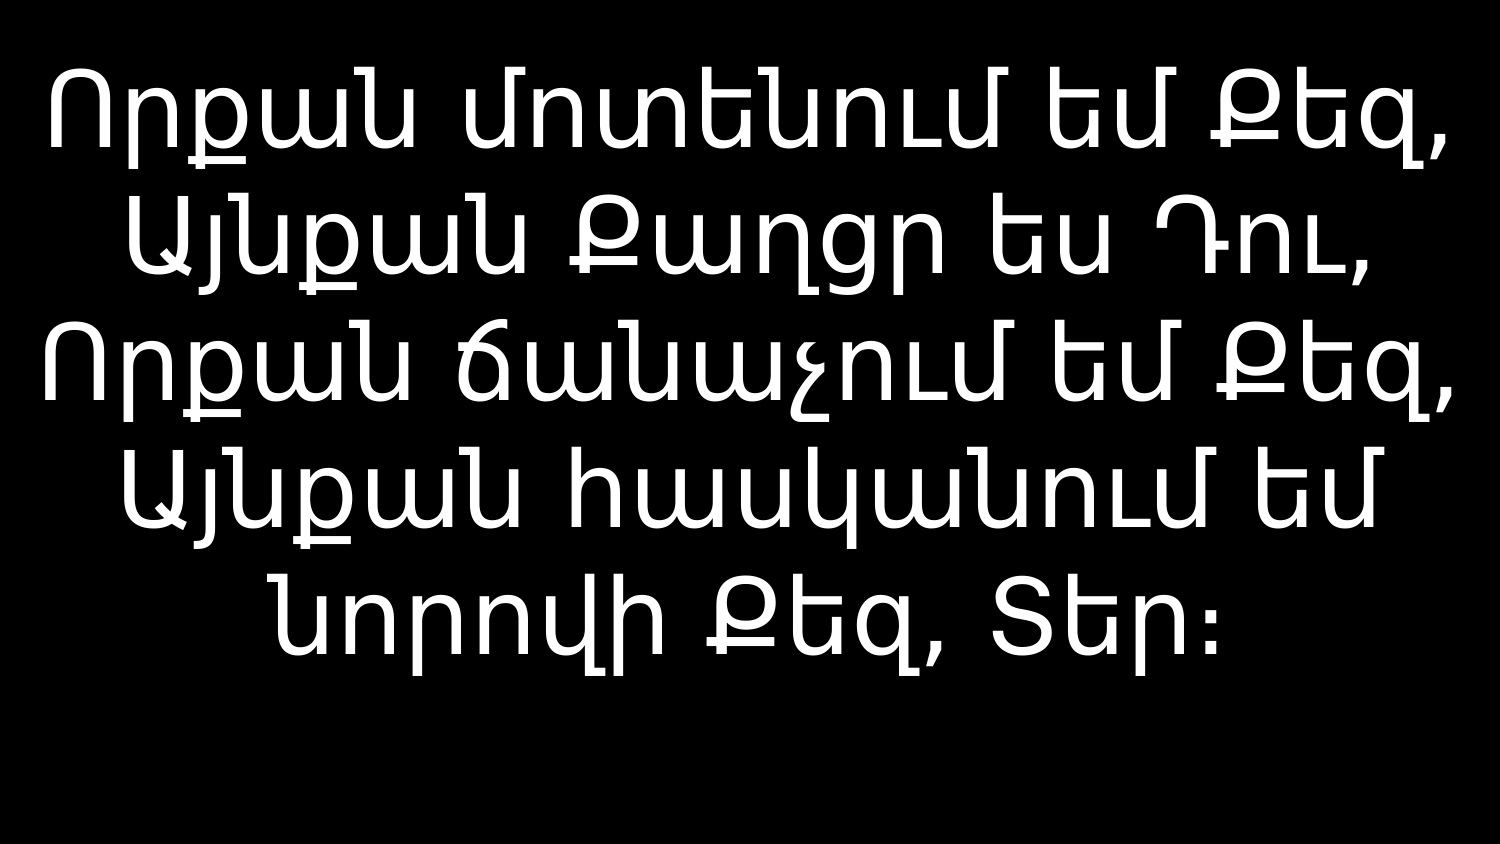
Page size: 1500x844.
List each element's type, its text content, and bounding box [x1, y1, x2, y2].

title Որքան մոտենում եմ Քեզ, Այնքան Քաղցր ես Դու, Որքան ճանաչում եմ Քեզ, Այնքան հասկանում եմ նորովի Քեզ, Տեր։ [0, 0, 1500, 844]
